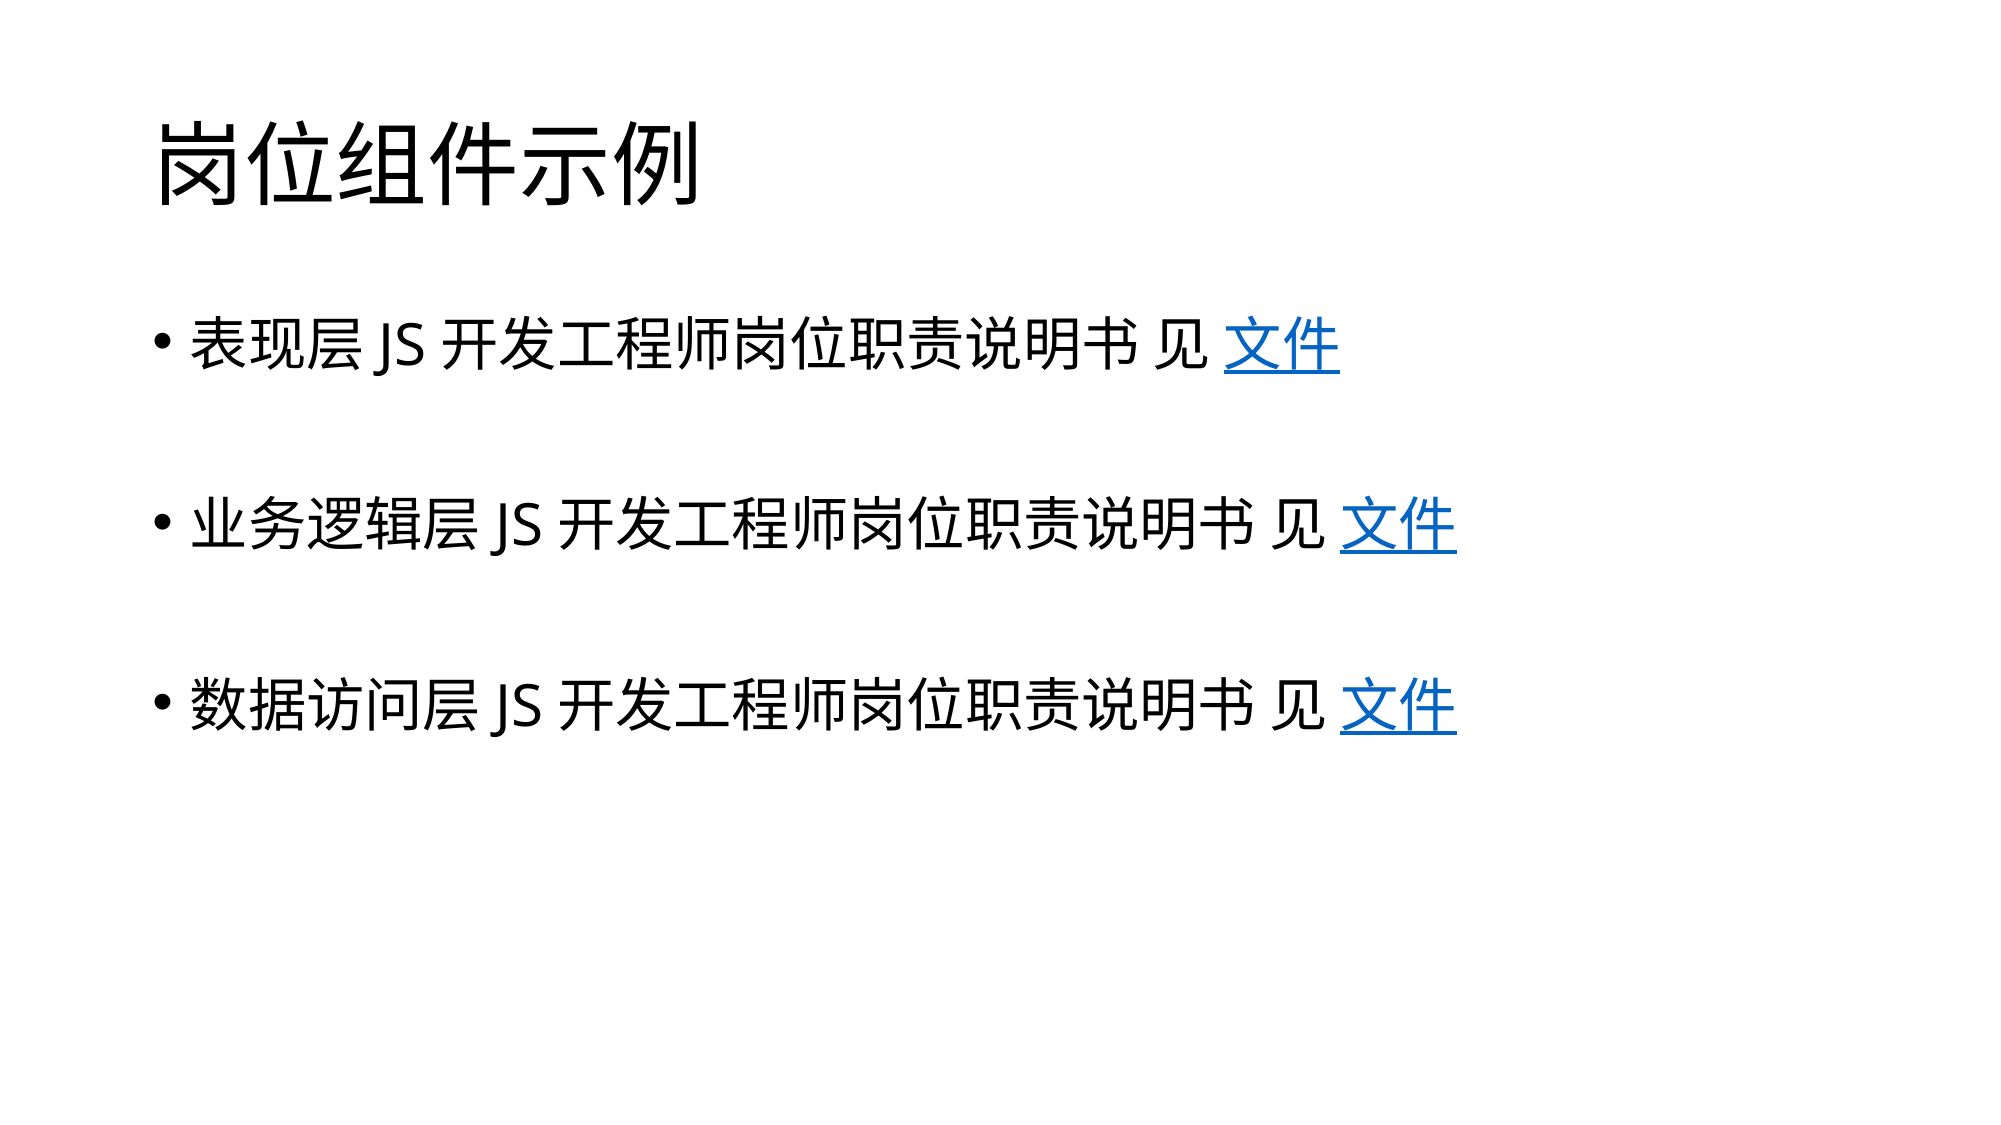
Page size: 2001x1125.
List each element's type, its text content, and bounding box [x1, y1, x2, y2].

title 岗位组件示例 [137, 59, 1863, 278]
list 表现层JS开发工程师岗位职责说明书 见 文件 业务逻辑层JS开发工程师岗位职责说明书 见 文件 数据访问层JS开发工程师岗位职责说明书 见 文件 [137, 299, 1863, 1014]
